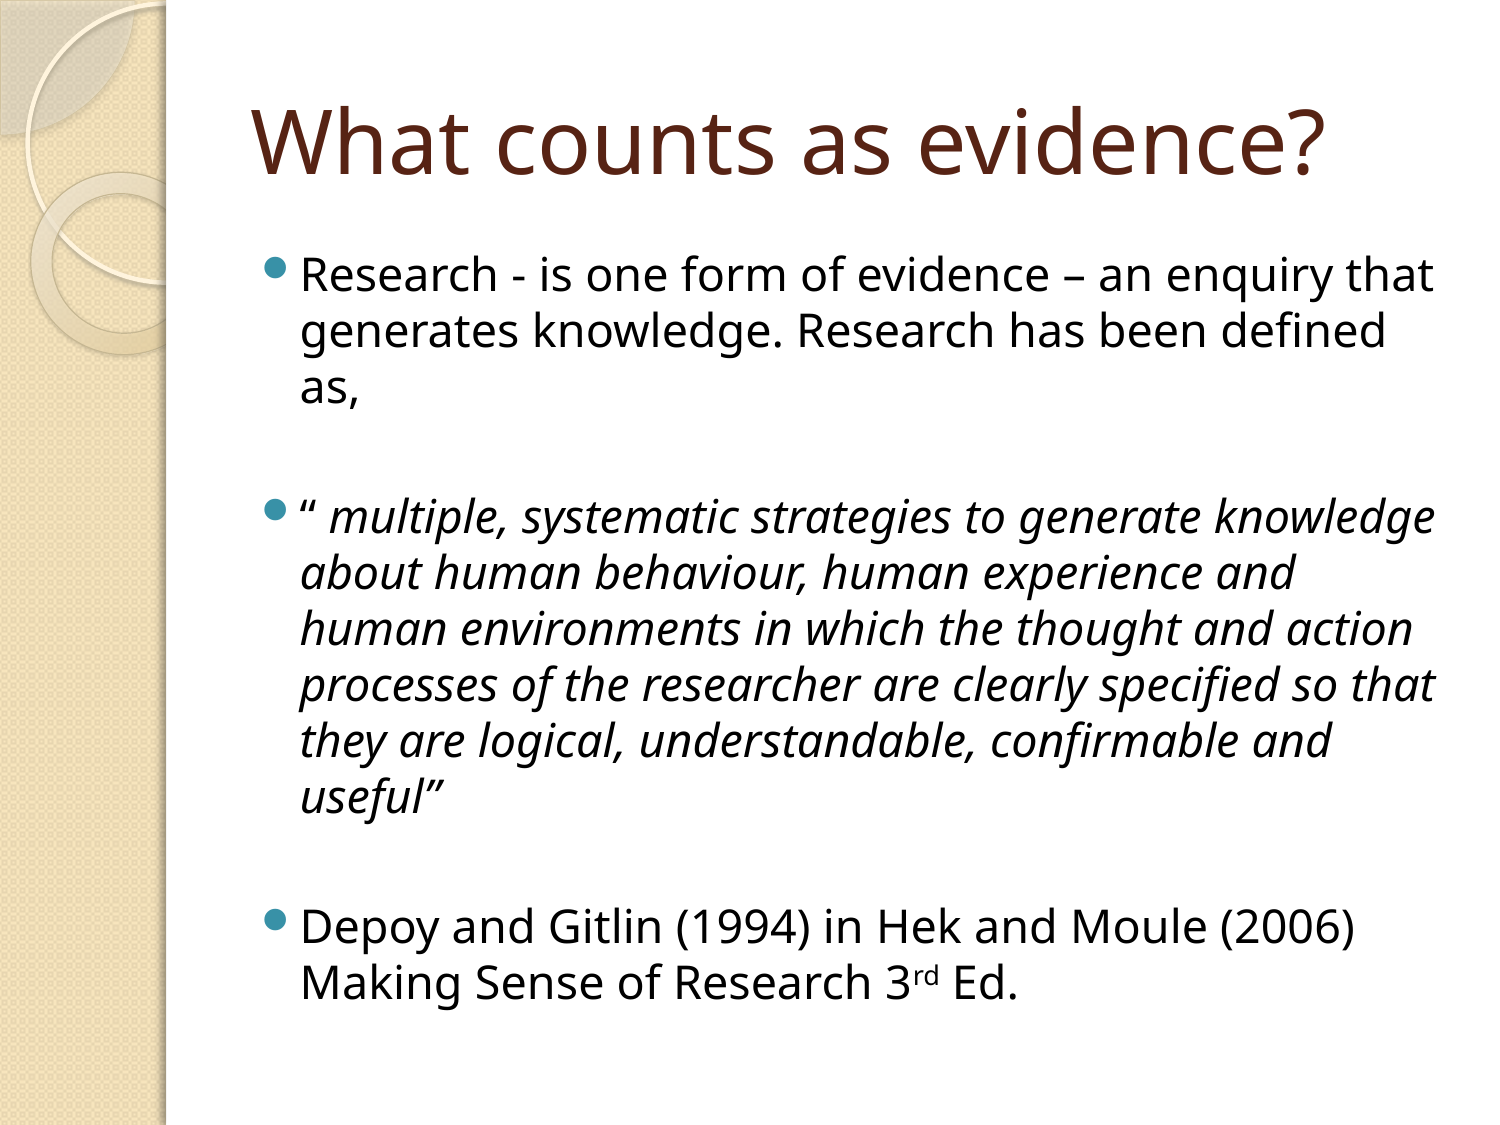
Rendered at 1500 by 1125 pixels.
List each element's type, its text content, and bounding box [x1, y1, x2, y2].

title What counts as evidence? [235, 45, 1466, 233]
list Research - is one form of evidence – an enquiry that generates knowledge. Research has been defined as, “ multiple, systematic strategies to generate knowledge about human behaviour, human experience and human environments in which the thought and action processes of the researcher are clearly specified so that they are logical, understandable, confirmable and useful” Depoy and Gitlin (1994) in Hek and Moule (2006) Making Sense of Research 3rd Ed. [235, 237, 1466, 1025]
